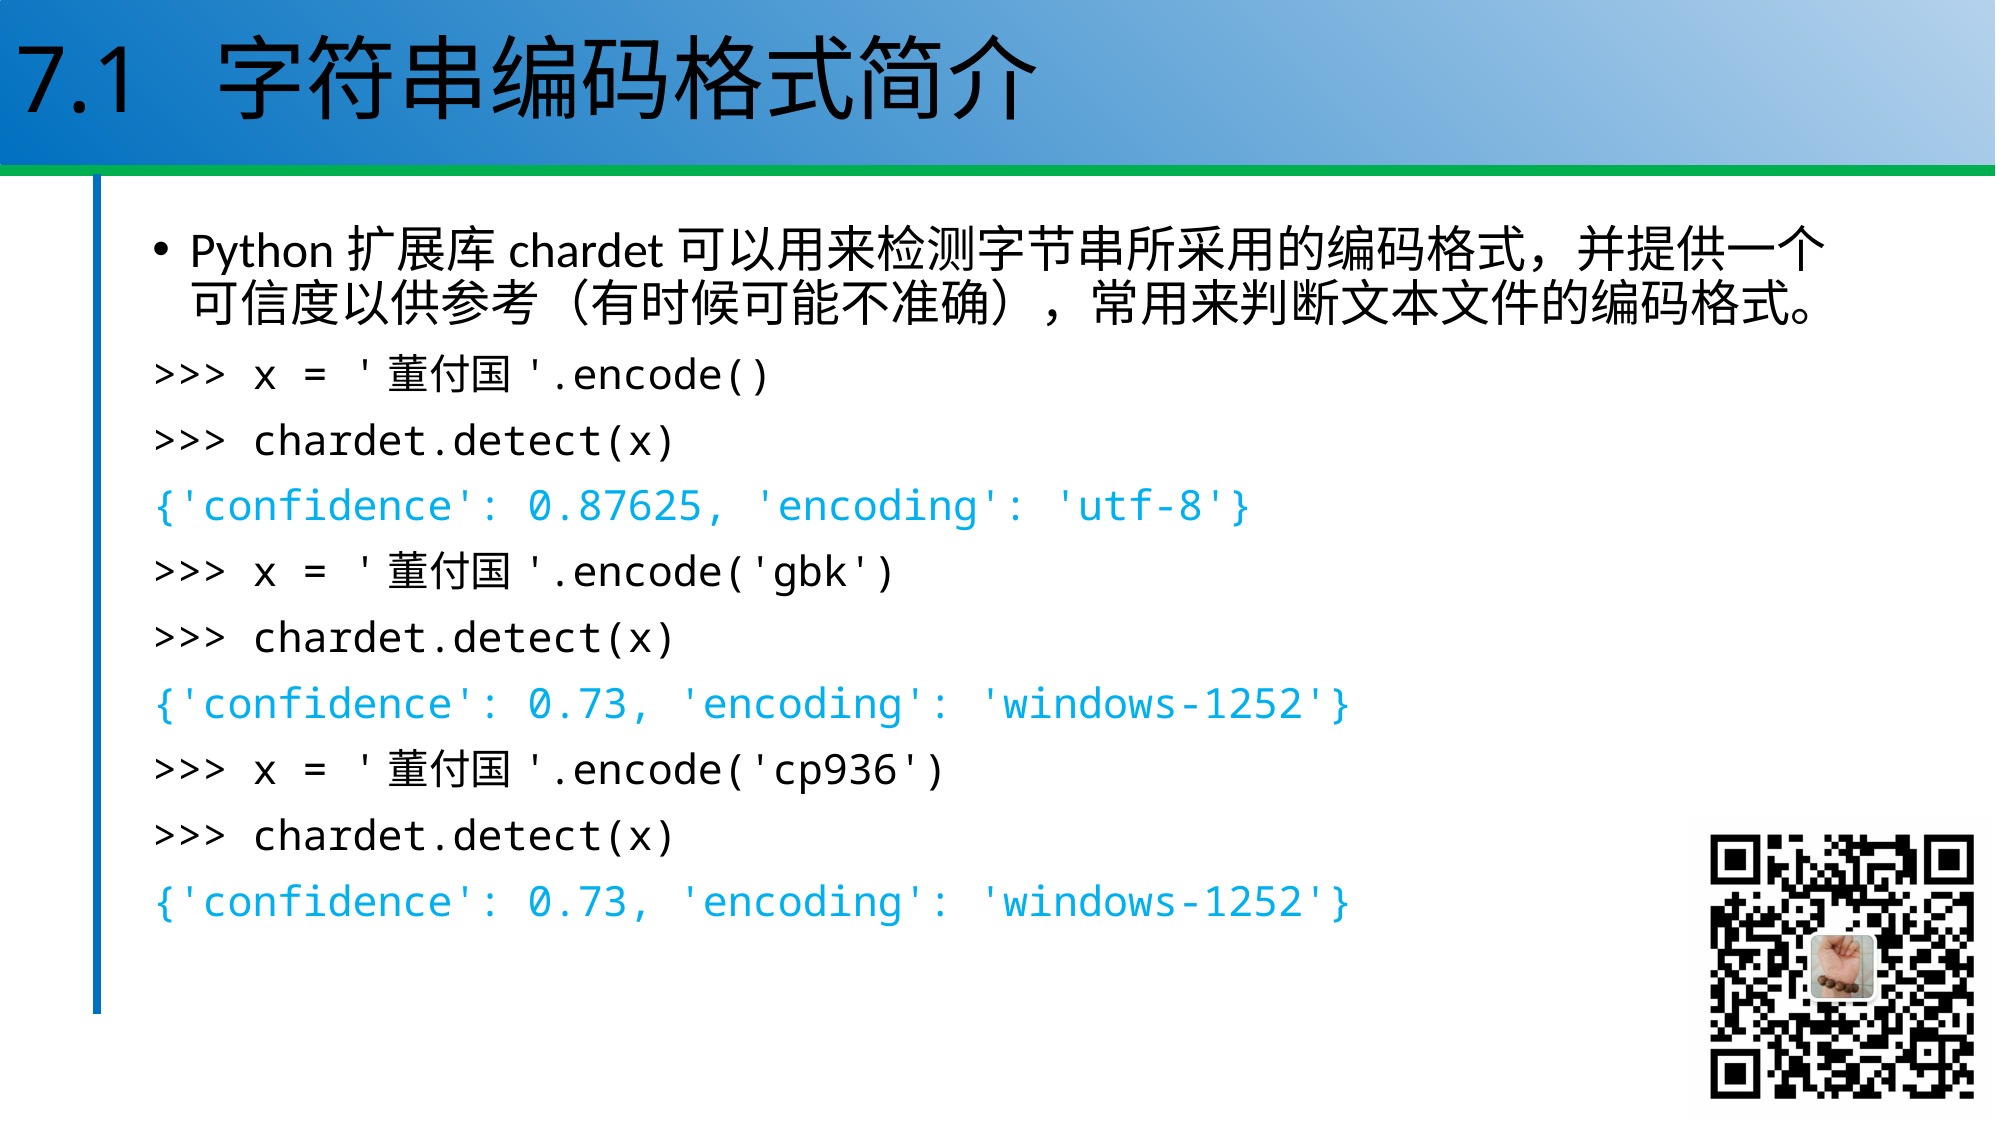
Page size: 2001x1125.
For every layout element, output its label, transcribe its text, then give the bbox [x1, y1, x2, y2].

picture [1689, 813, 1995, 1120]
list Python扩展库chardet可以用来检测字节串所采用的编码格式，并提供一个可信度以供参考（有时候可能不准确），常用来判断文本文件的编码格式。 >>> x = '董付国'.encode() >>> chardet.detect(x) {'confidence': 0.87625, 'encoding': 'utf-8'} >>> x = '董付国'.encode('gbk') >>> chardet.detect(x) {'confidence': 0.73, 'encoding': 'windows-1252'} >>> x = '董付国'.encode('cp936') >>> chardet.detect(x) {'confidence': 0.73, 'encoding': 'windows-1252'} [137, 216, 1863, 978]
slide_number [1412, 1042, 1863, 1103]
title 7.1 字符串编码格式简介 [0, 0, 1995, 165]
